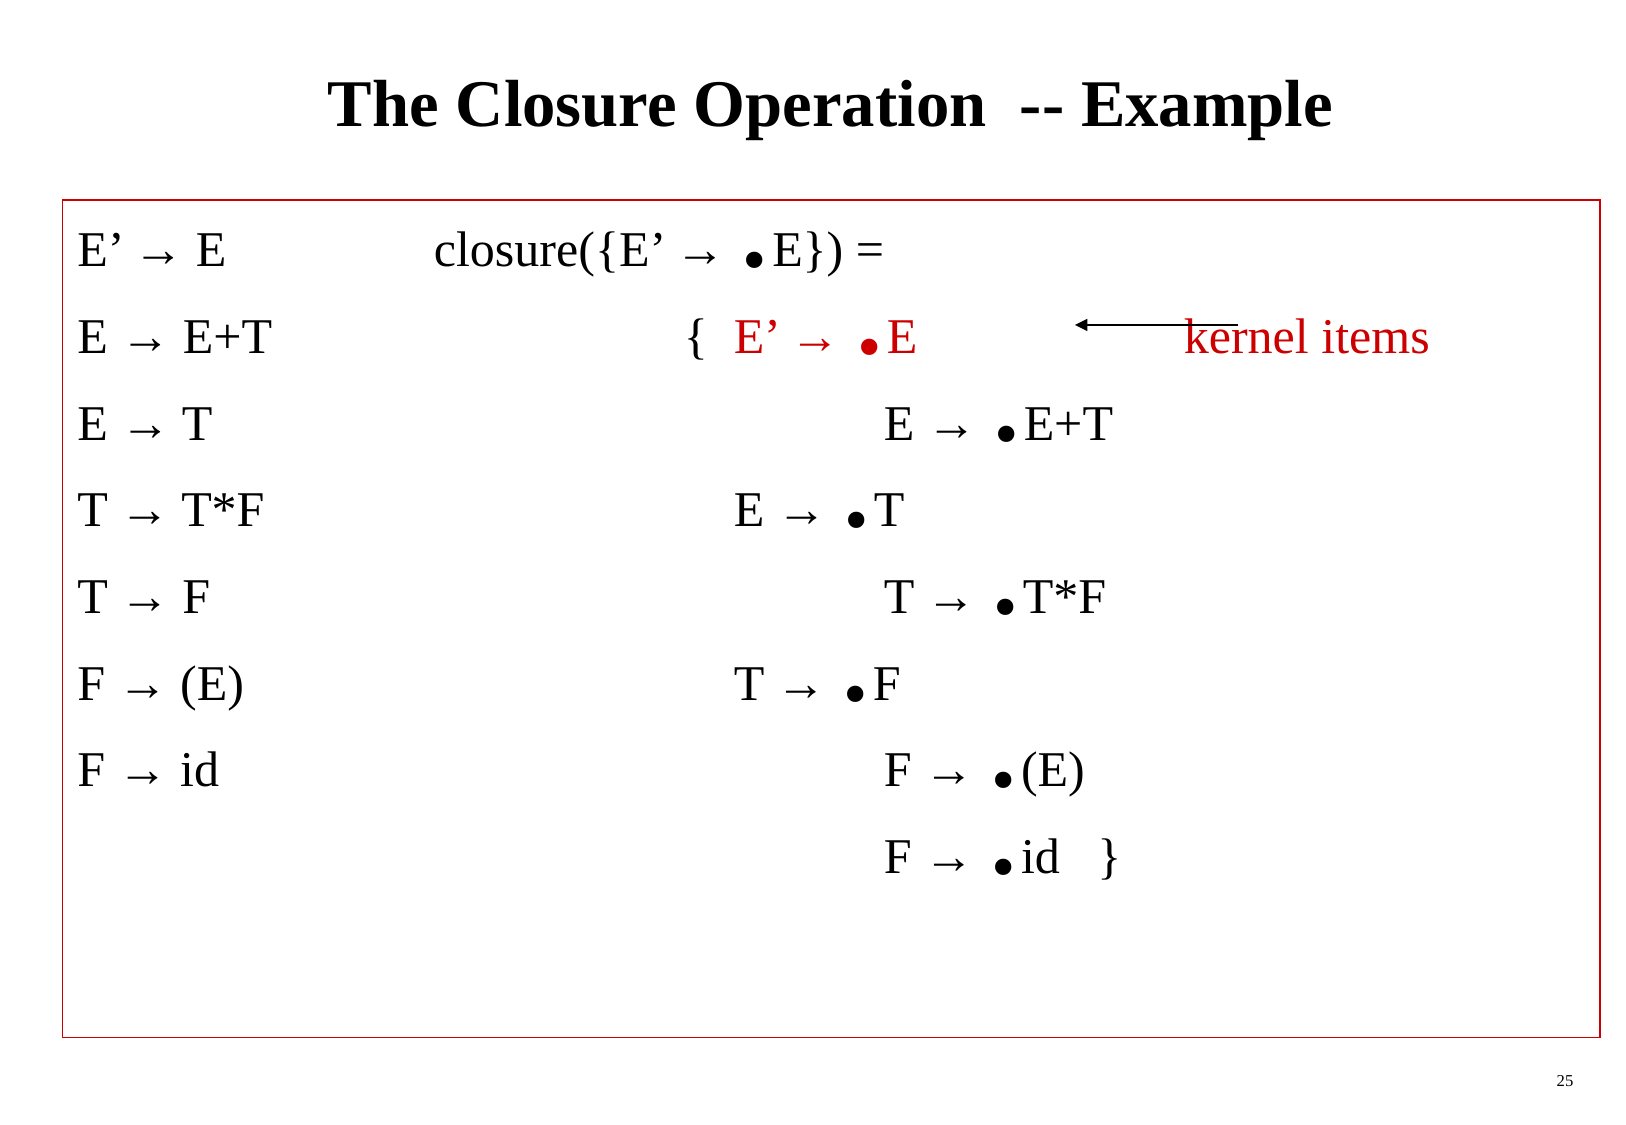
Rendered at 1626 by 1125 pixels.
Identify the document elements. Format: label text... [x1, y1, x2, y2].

text_box 25 [1250, 1062, 1589, 1100]
list E’ → E closure({E’ → .E}) = E → E+T { E’ → .E kernel items E → T E → .E+T T → T*F E → .T T → F T → .T*F F → (E) T → .F F → id F → .(E) F → .id } [62, 200, 1600, 1038]
title The Closure Operation -- Example [62, 24, 1600, 175]
